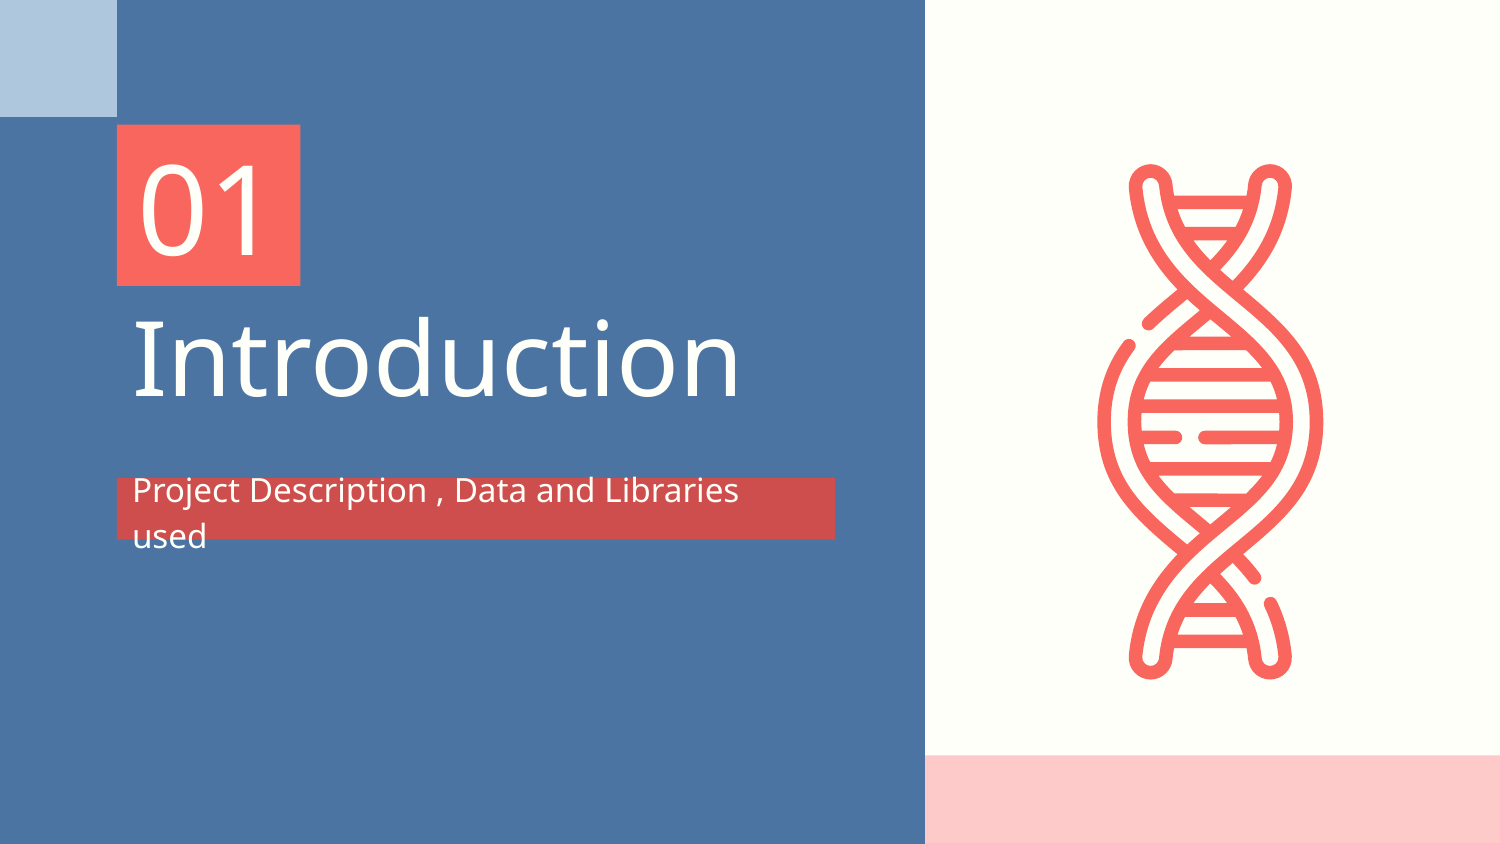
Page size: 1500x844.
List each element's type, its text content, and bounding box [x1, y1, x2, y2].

title Introduction [116, 298, 949, 433]
title 01 [116, 124, 301, 286]
subtitle Project Description , Data and Libraries used [116, 478, 836, 540]
text_box [1097, 164, 1324, 680]
